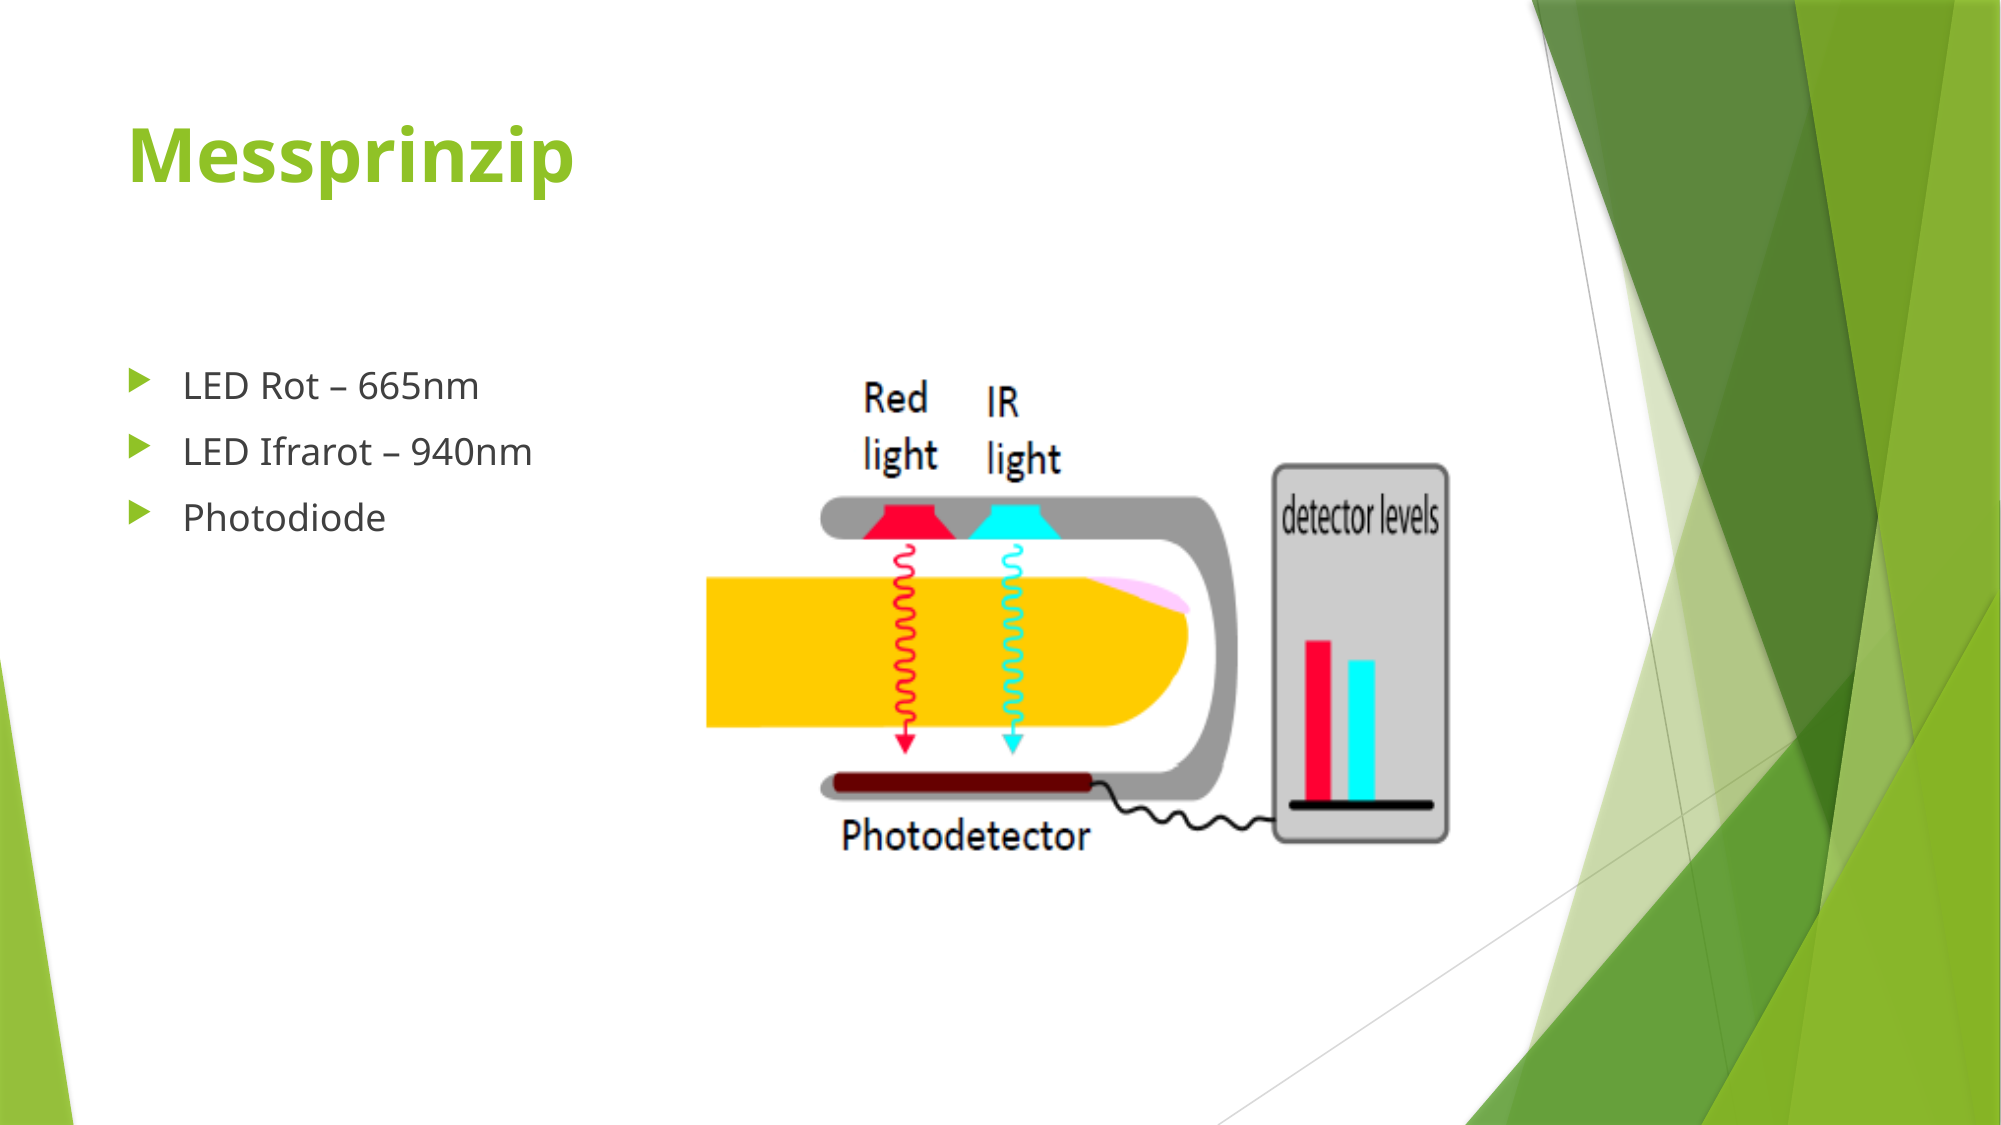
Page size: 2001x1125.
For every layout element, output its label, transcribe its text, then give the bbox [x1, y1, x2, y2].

picture [637, 353, 1493, 888]
title Messprinzip [111, 99, 1522, 317]
list LED Rot – 665nm LED Ifrarot – 940nm Photodiode [111, 354, 1522, 992]
